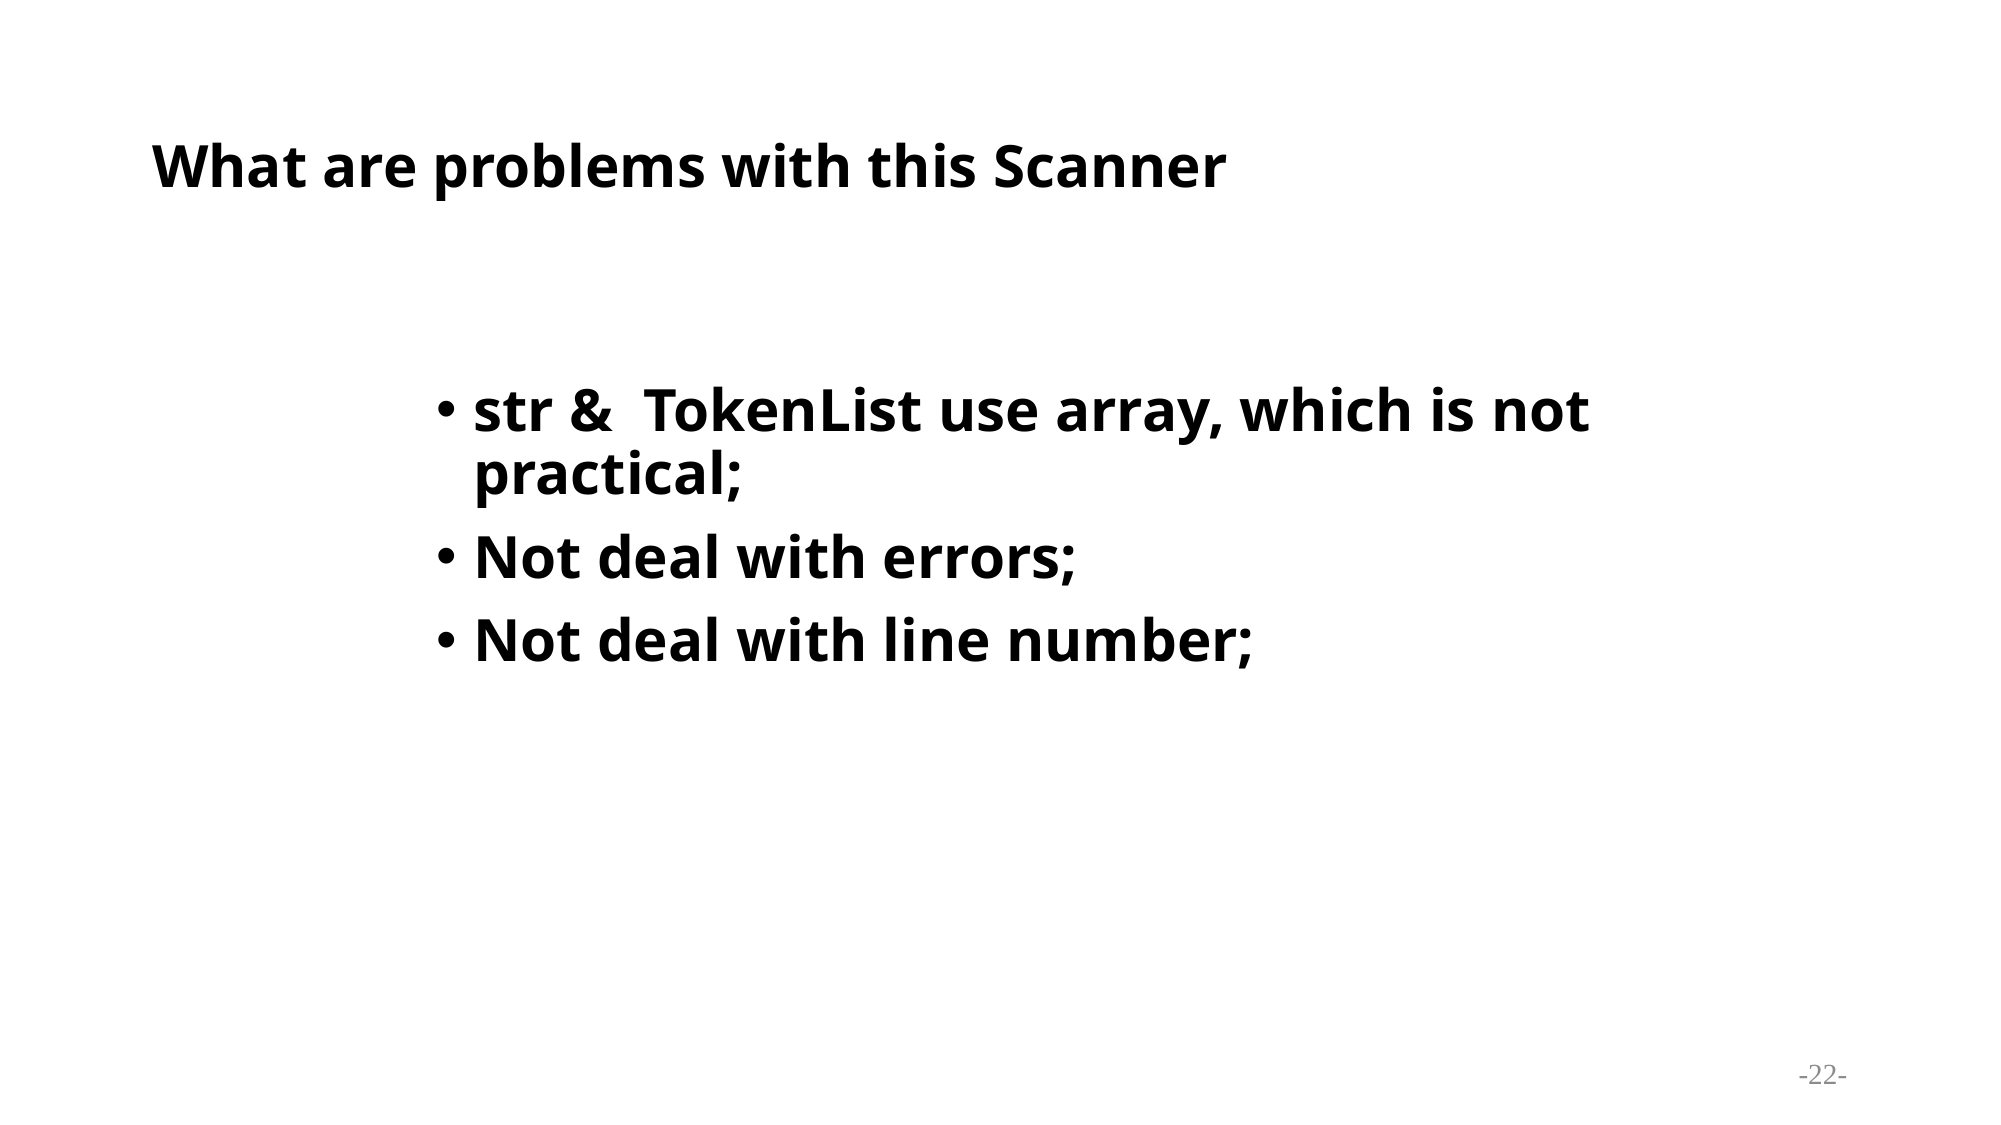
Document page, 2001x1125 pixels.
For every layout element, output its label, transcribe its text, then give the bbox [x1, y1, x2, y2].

title What are problems with this Scanner [137, 59, 1863, 278]
list str & TokenList use array, which is not practical; Not deal with errors; Not deal with line number; [421, 373, 1697, 920]
slide_number -22- [1412, 1042, 1863, 1103]
